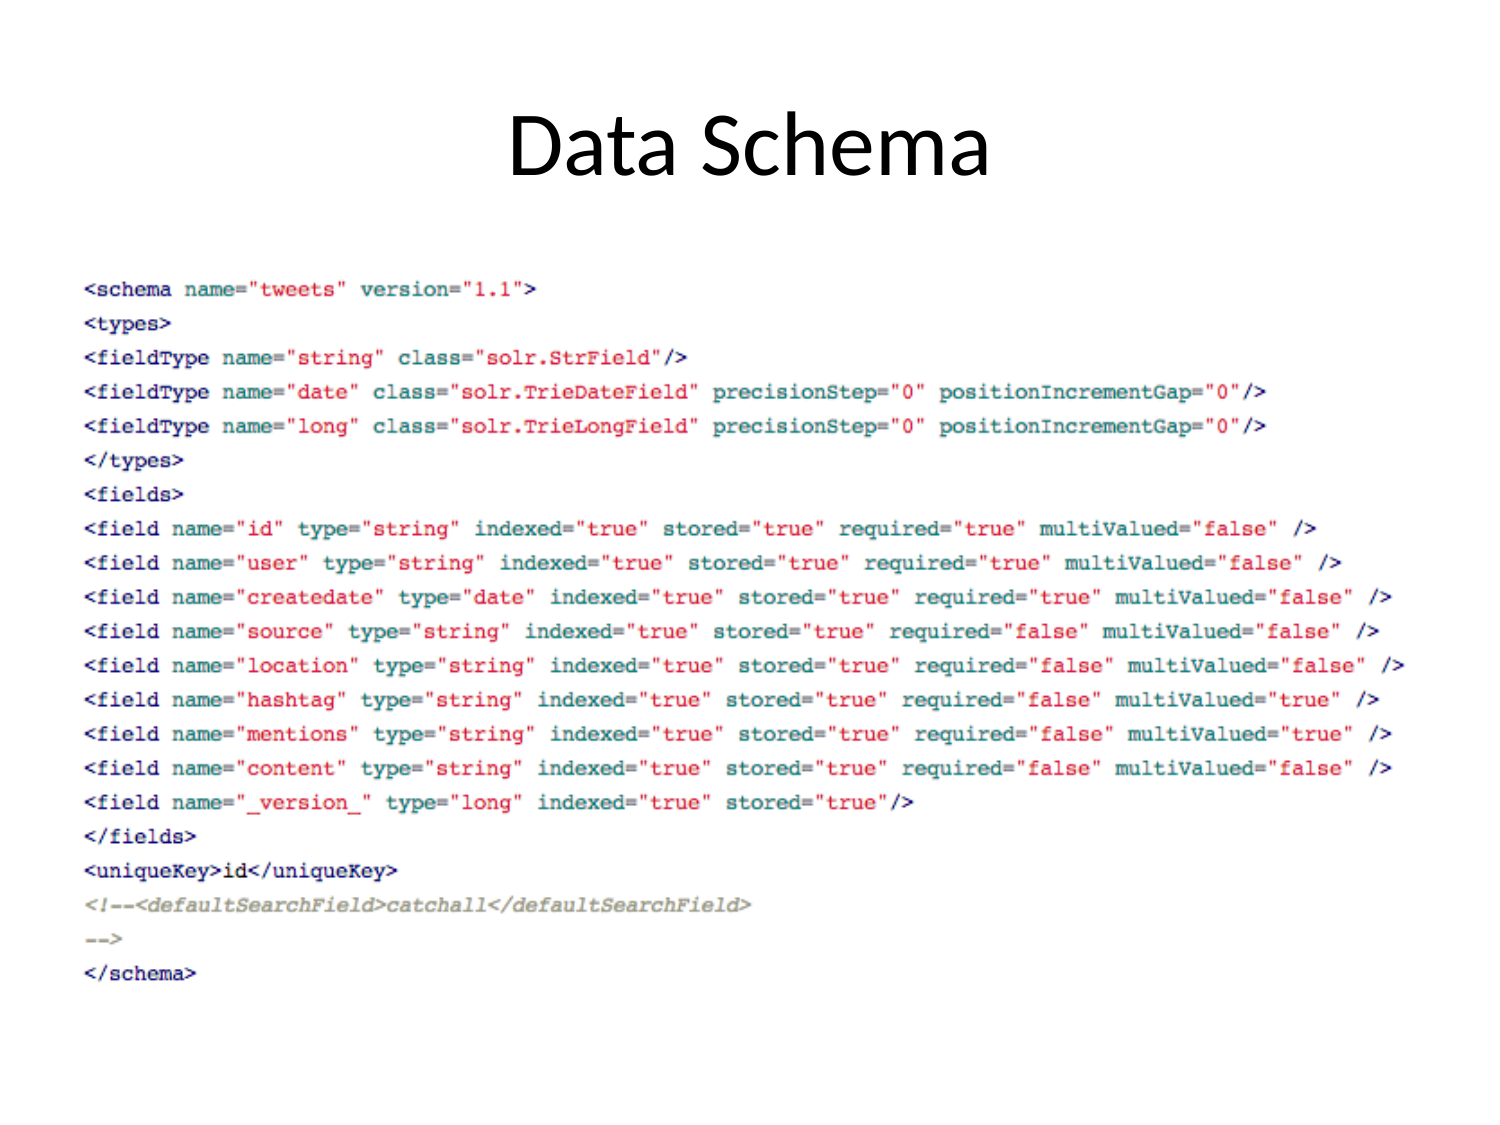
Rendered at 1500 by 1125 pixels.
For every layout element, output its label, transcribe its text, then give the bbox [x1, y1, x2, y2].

title Data Schema [75, 45, 1425, 233]
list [74, 262, 1426, 1006]
